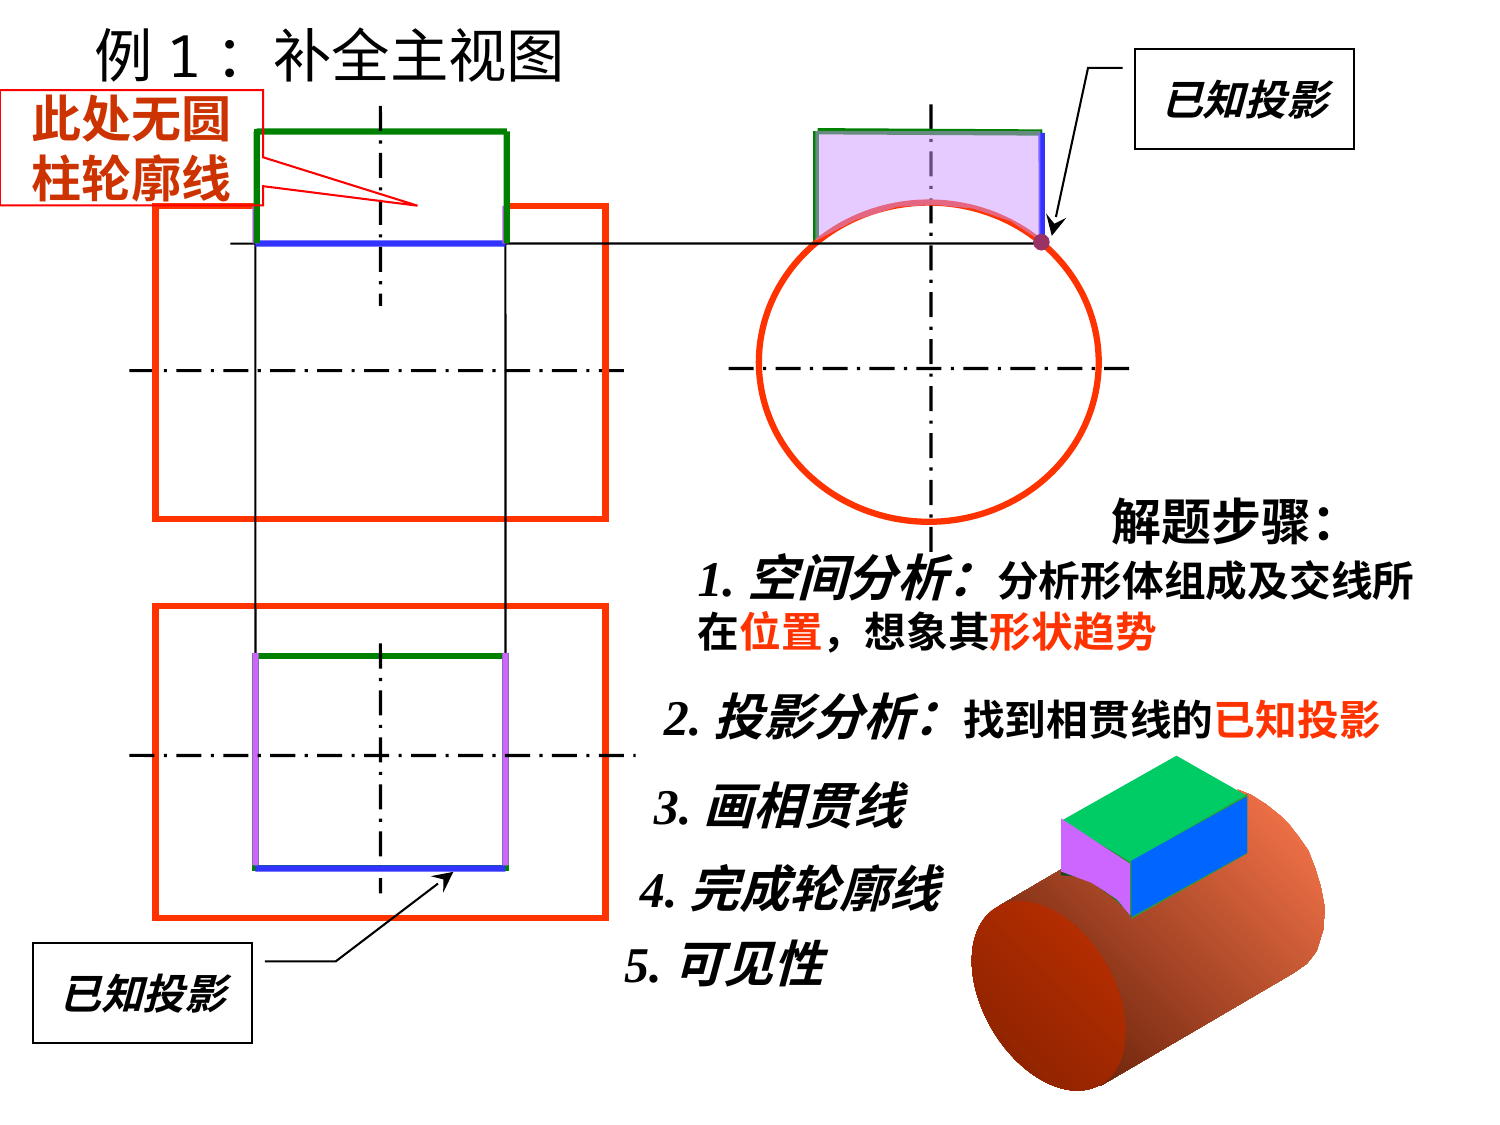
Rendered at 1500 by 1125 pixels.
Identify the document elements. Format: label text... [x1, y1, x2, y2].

text_box [1034, 234, 1049, 250]
text_box 1.空间分析：分析形体组成及交线所在位置，想象其形状趋势 [682, 538, 1462, 664]
text_box [155, 206, 250, 519]
text_box 5.可见性 [609, 924, 907, 1000]
text_box 已知投影 [1046, 213, 1067, 236]
text_box 此处无圆柱轮廓线 [0, 90, 264, 206]
text_box [815, 205, 1034, 243]
text_box 已知投影 [1135, 49, 1355, 150]
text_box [255, 252, 506, 652]
text_box 4.完成轮廓线 [625, 850, 960, 926]
text_box 已知投影 [33, 942, 253, 1043]
text_box 3.画相贯线 [639, 767, 937, 843]
text_box [513, 206, 606, 243]
text_box 2.投影分析：找到相贯线的已知投影 [648, 678, 1500, 753]
text_box [815, 130, 1041, 241]
text_box [511, 244, 606, 519]
text_box 解题步骤： [1096, 483, 1398, 558]
text_box [155, 605, 606, 919]
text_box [982, 755, 1325, 1099]
text_box 已知投影 [430, 874, 453, 893]
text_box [256, 131, 507, 244]
text_box [758, 244, 1099, 522]
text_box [255, 652, 506, 866]
text_box 例1：补全主视图 [79, 11, 719, 97]
